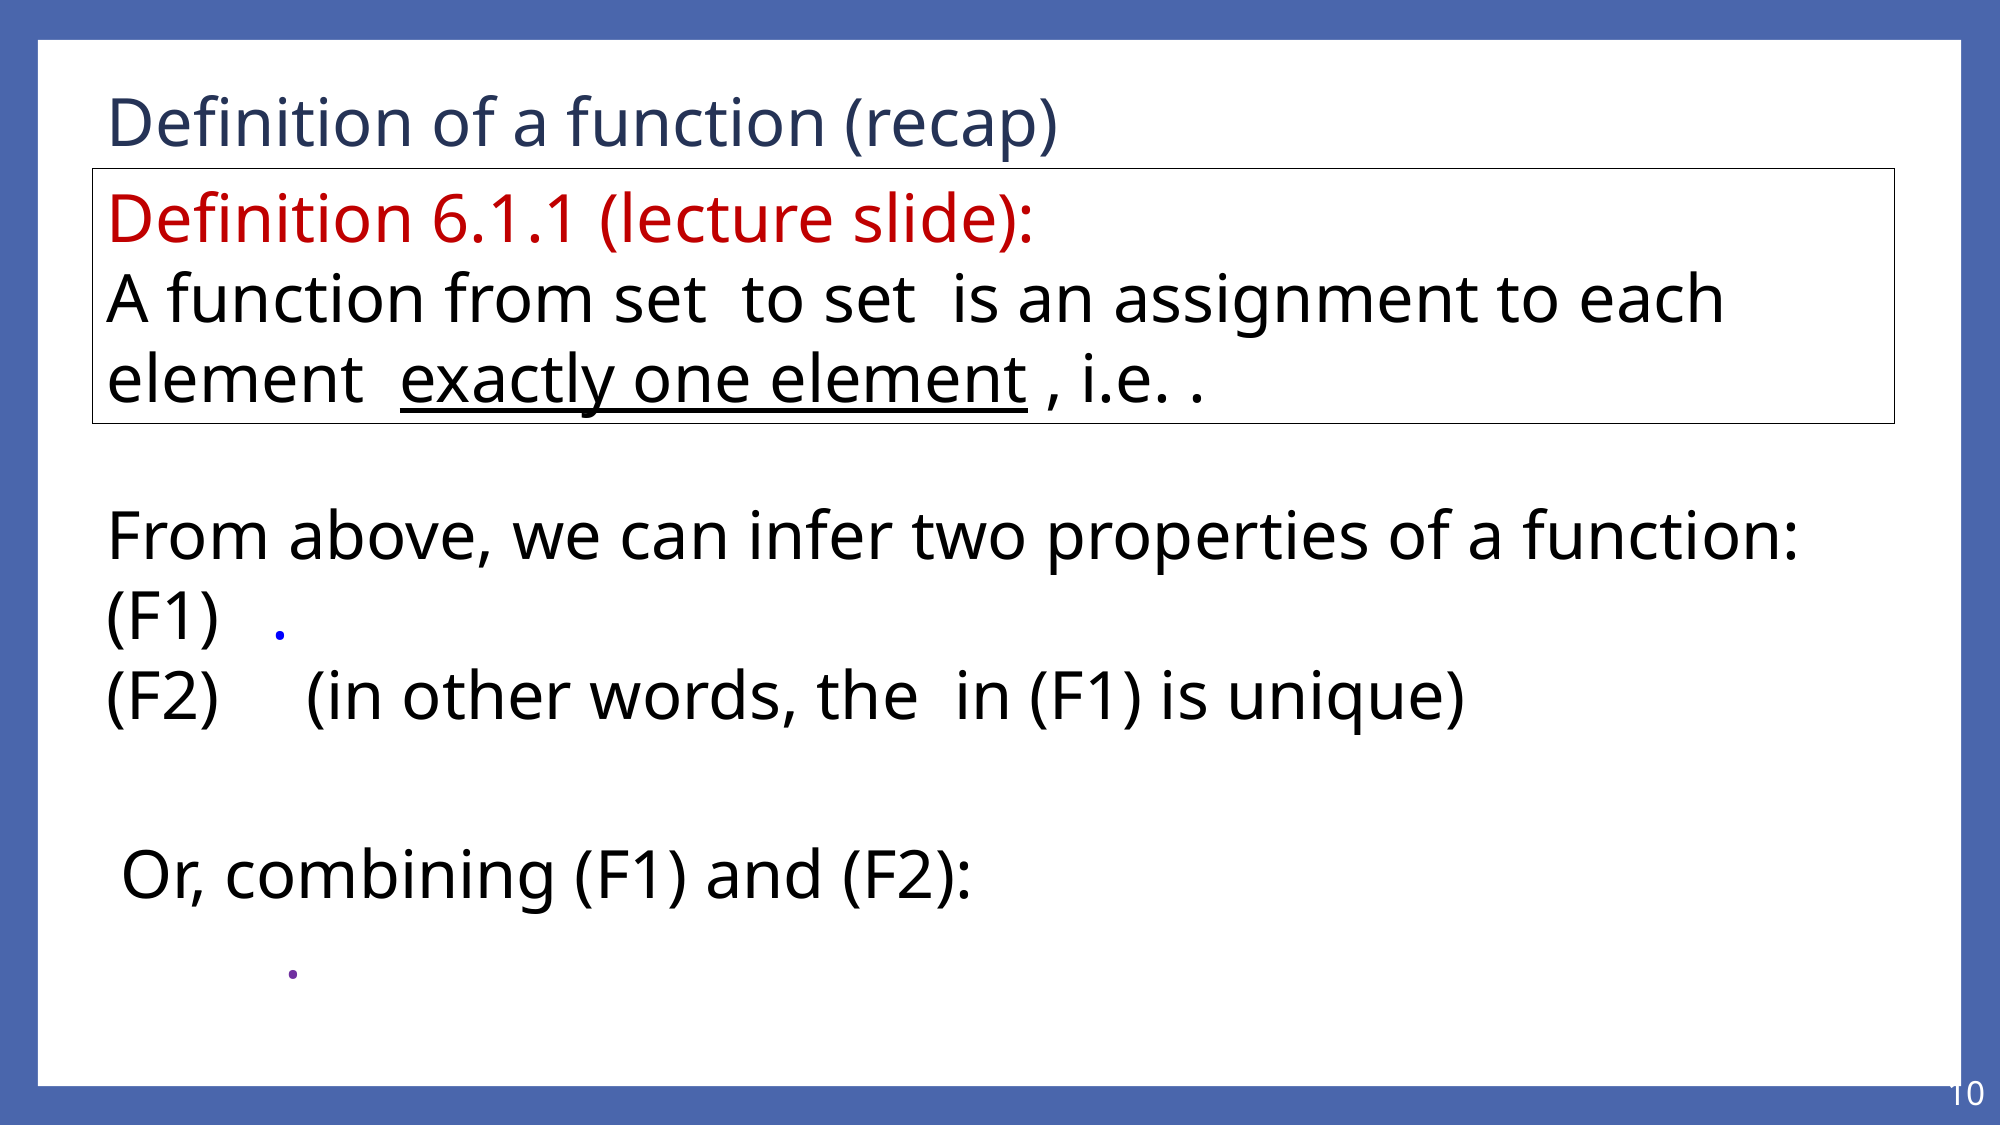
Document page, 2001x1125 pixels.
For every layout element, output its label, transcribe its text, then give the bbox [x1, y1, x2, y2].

slide_number 10 [1720, 1065, 2000, 1125]
text_box Definition of a function (recap) [92, 72, 1608, 168]
